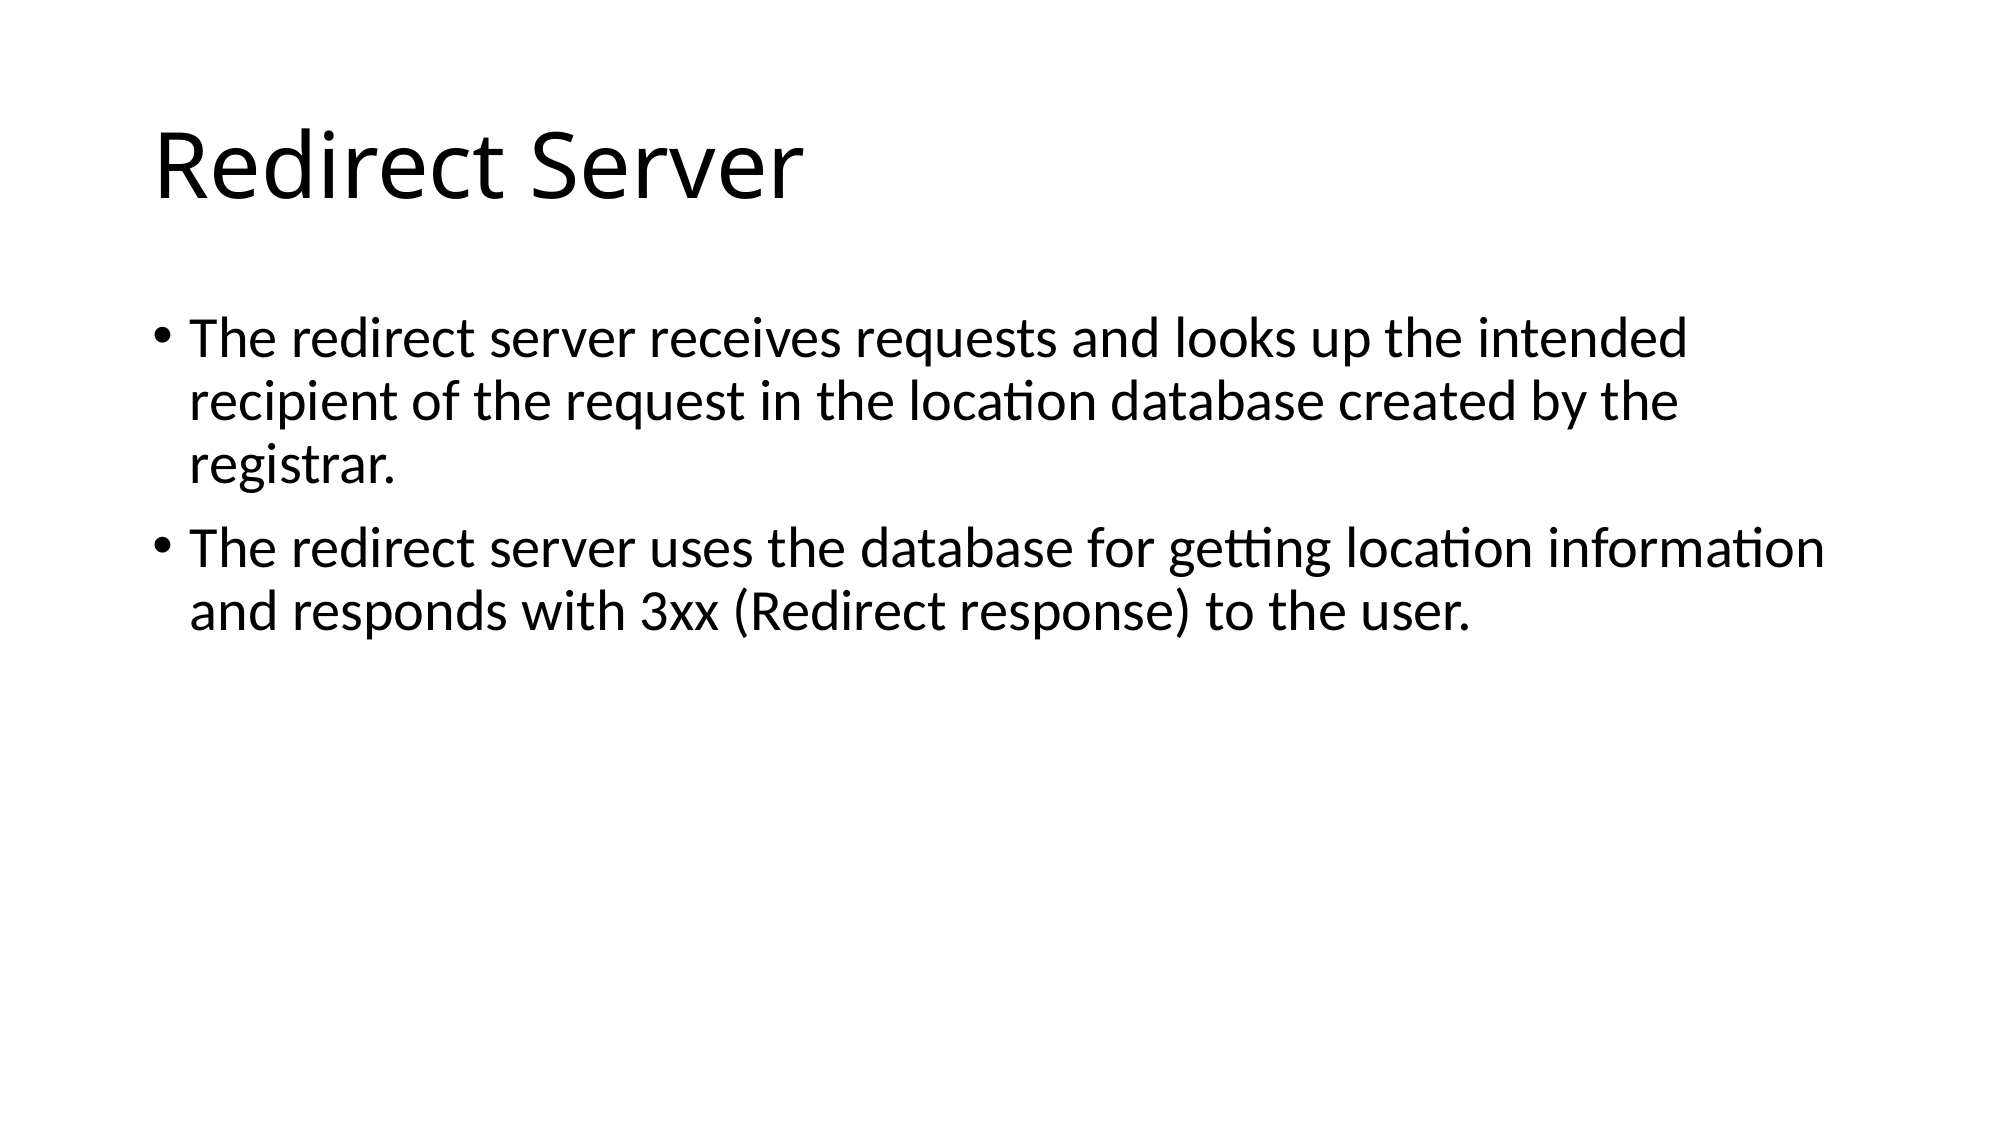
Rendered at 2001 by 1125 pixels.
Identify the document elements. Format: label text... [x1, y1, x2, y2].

title Redirect Server [137, 59, 1863, 278]
list The redirect server receives requests and looks up the intended recipient of the request in the location database created by the registrar. The redirect server uses the database for getting location information and responds with 3xx (Redirect response) to the user. [137, 299, 1863, 1014]
